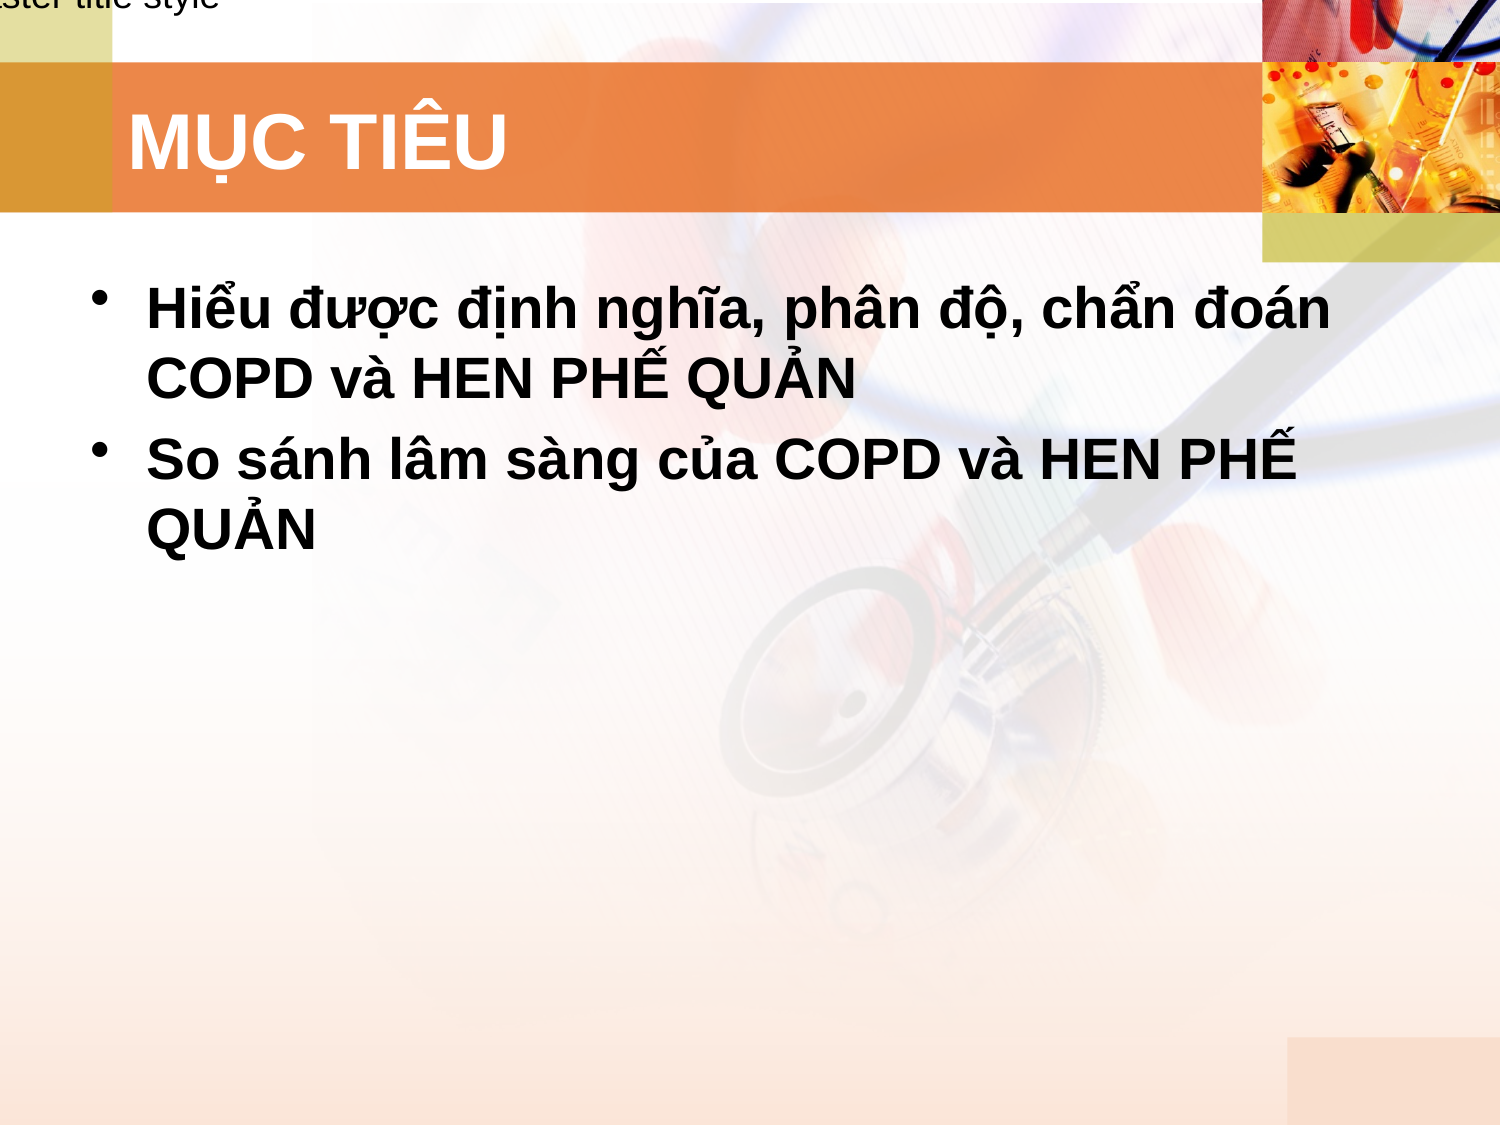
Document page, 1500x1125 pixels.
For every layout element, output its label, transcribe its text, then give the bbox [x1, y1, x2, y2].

title MỤC TIÊU [112, 62, 1238, 213]
picture [1262, 0, 1500, 213]
list Hiểu được định nghĩa, phân độ, chẩn đoán COPD và HEN PHẾ QUẢN So sánh lâm sàng của COPD và HEN PHẾ QUẢN [74, 262, 1451, 1038]
